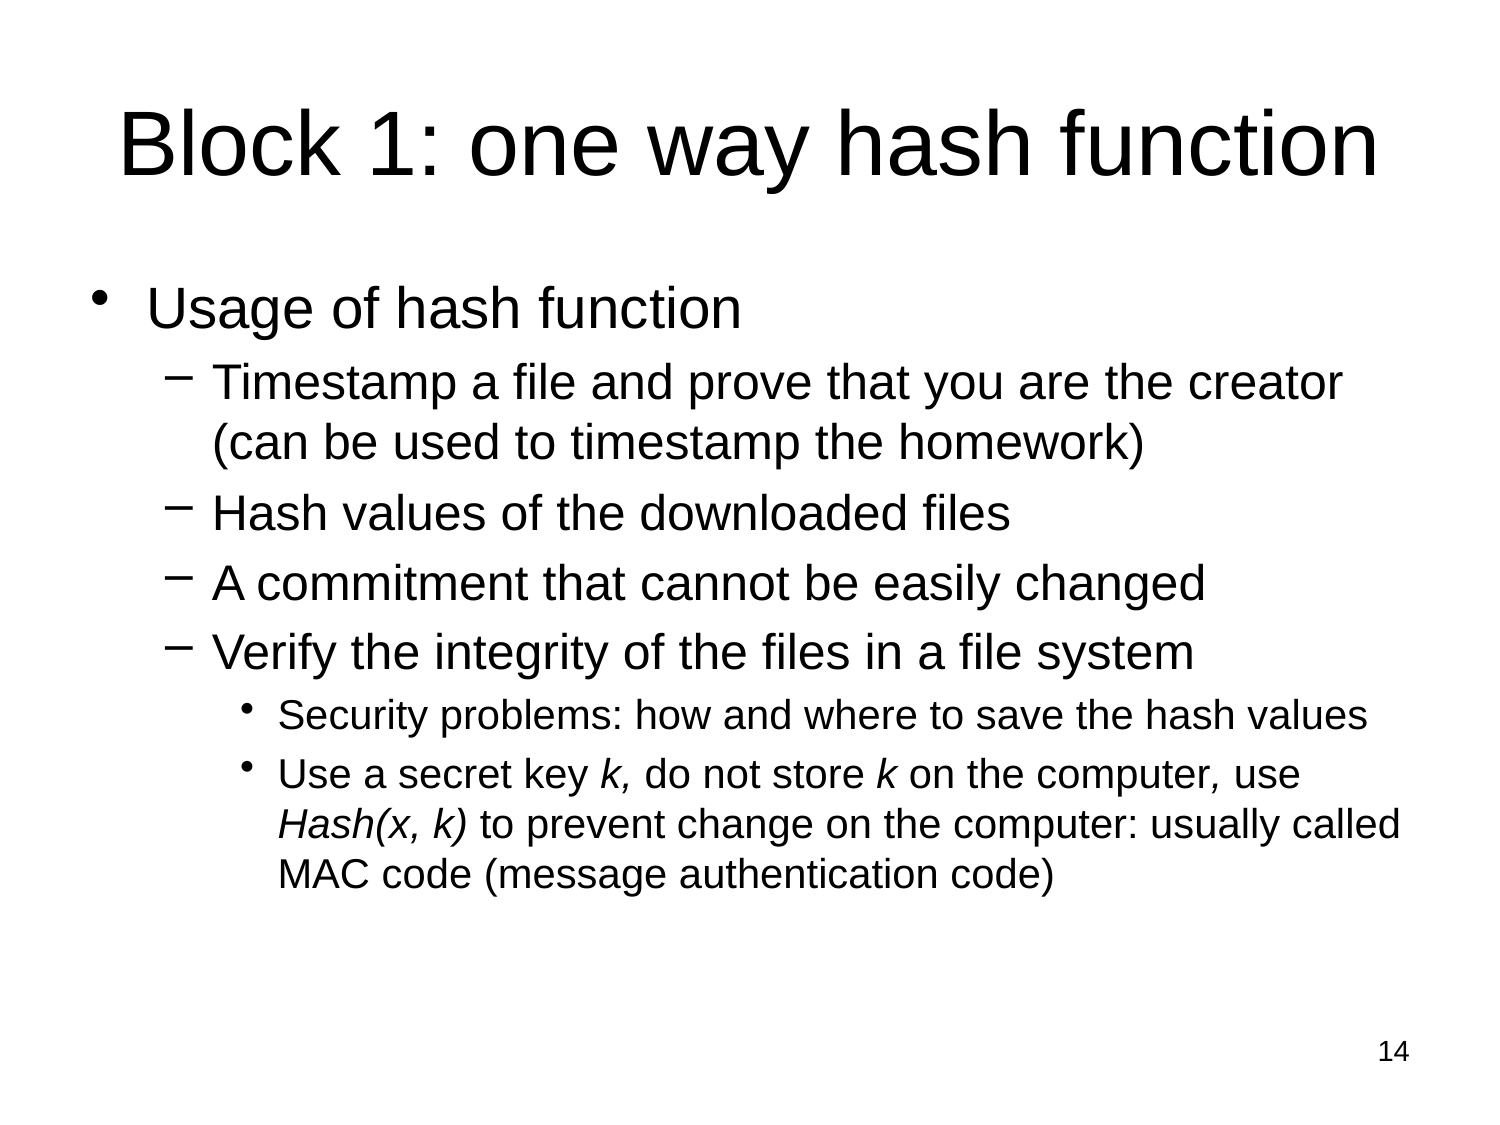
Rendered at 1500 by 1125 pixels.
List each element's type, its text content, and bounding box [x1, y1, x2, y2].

slide_number 14 [1074, 1024, 1425, 1103]
list Usage of hash function Timestamp a file and prove that you are the creator (can be used to timestamp the homework) Hash values of the downloaded files A commitment that cannot be easily changed Verify the integrity of the files in a file system Security problems: how and where to save the hash values Use a secret key k, do not store k on the computer, use Hash(x, k) to prevent change on the computer: usually called MAC code (message authentication code) [75, 262, 1425, 1005]
title Block 1: one way hash function [75, 45, 1425, 233]
